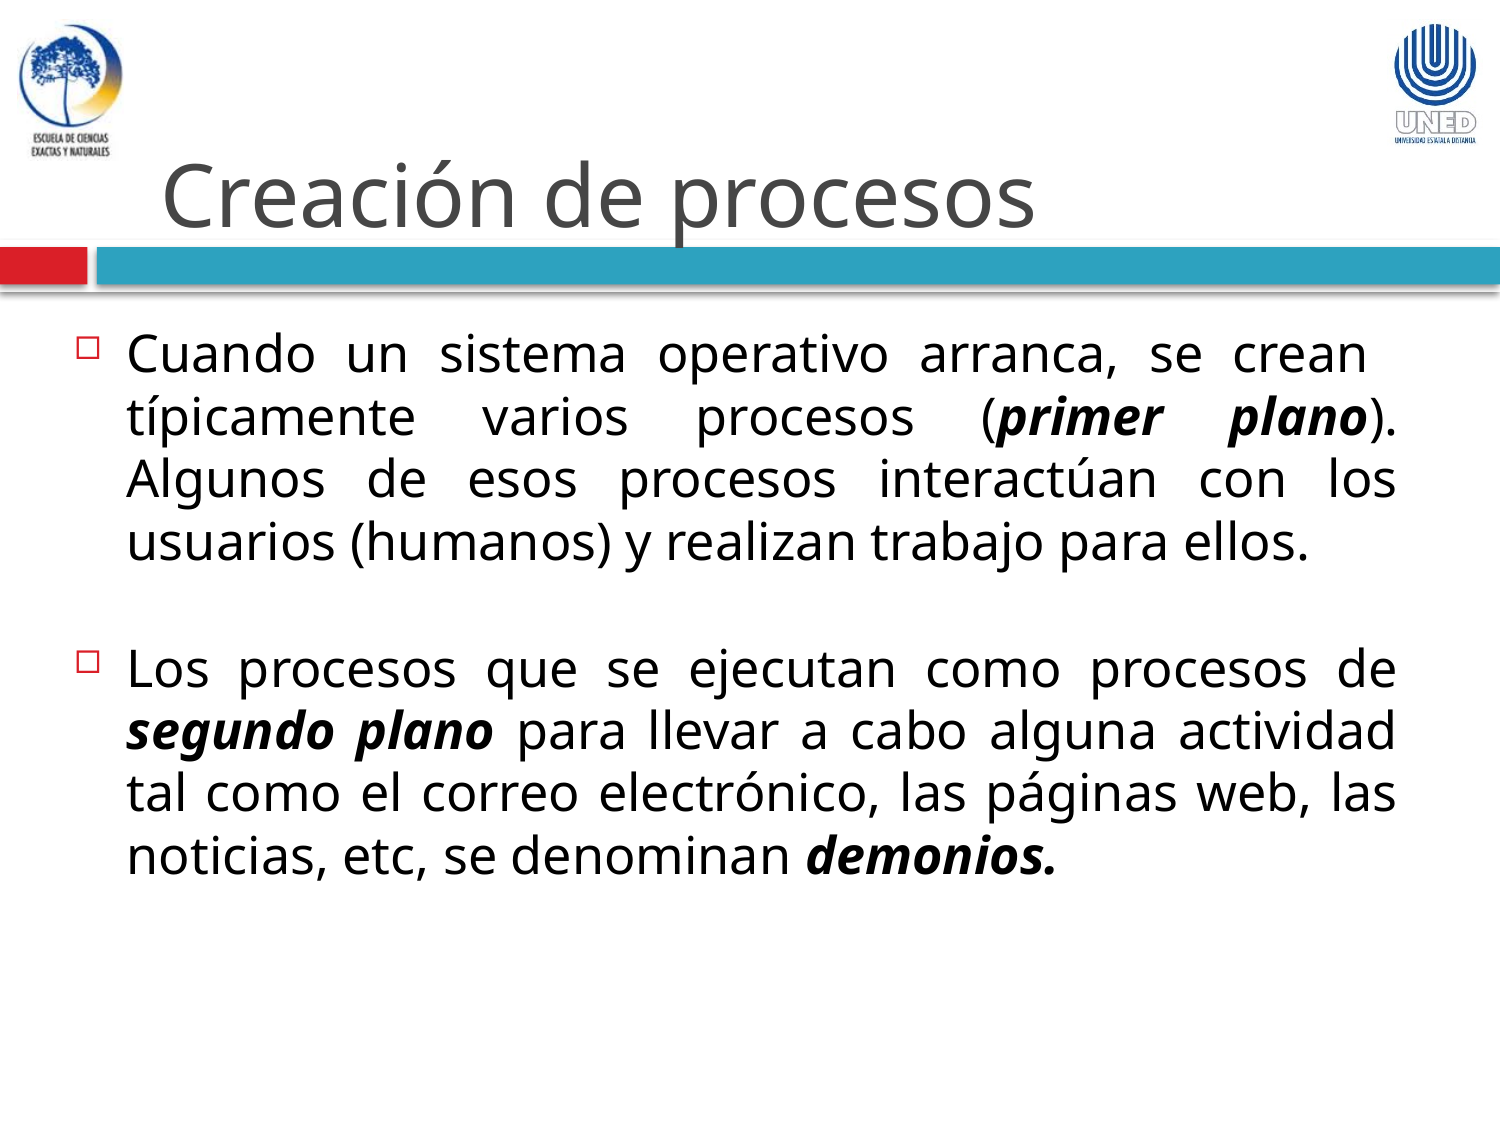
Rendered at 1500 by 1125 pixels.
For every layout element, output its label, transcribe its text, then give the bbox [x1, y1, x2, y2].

picture [1387, 19, 1483, 147]
list Cuando un sistema operativo arranca, se crean típicamente varios procesos (primer plano). Algunos de esos procesos interactúan con los usuarios (humanos) y realizan trabajo para ellos. Los procesos que se ejecutan como procesos de segundo plano para llevar a cabo alguna actividad tal como el correo electrónico, las páginas web, las noticias, etc, se denominan demonios. [61, 314, 1412, 929]
text_box Creación de procesos [147, 30, 1376, 251]
picture [17, 19, 124, 161]
